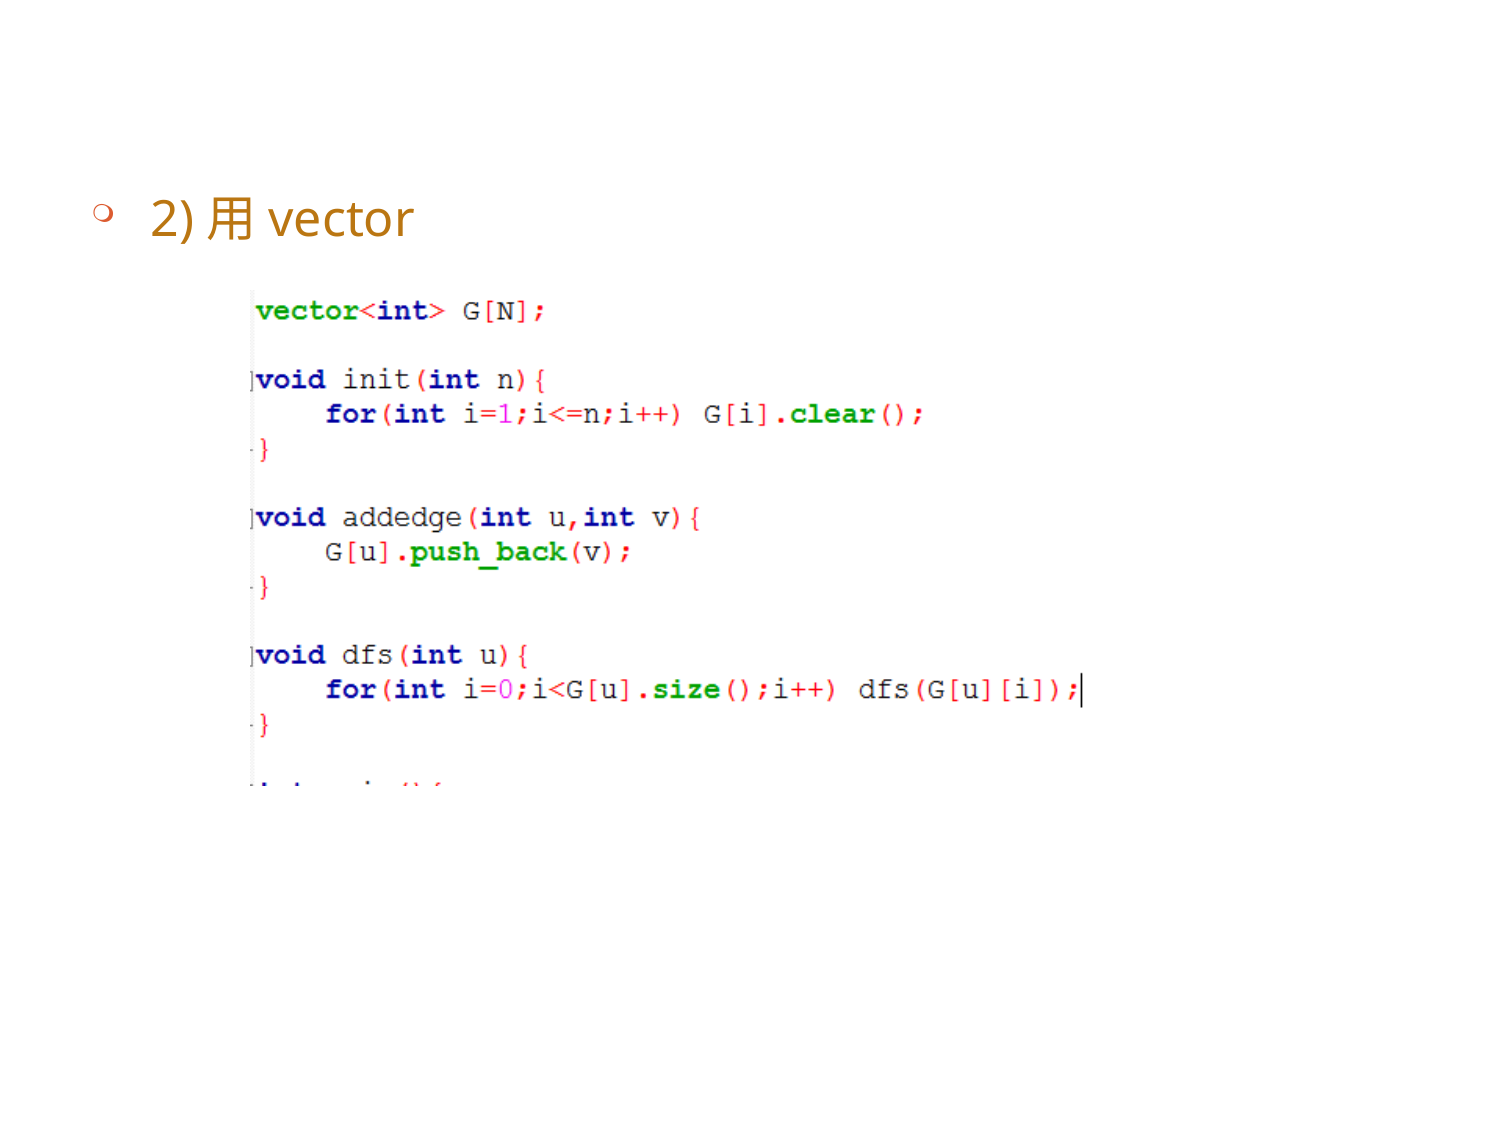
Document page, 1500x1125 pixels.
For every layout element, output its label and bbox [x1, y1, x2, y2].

picture [250, 290, 1142, 787]
list [76, 172, 1425, 1029]
